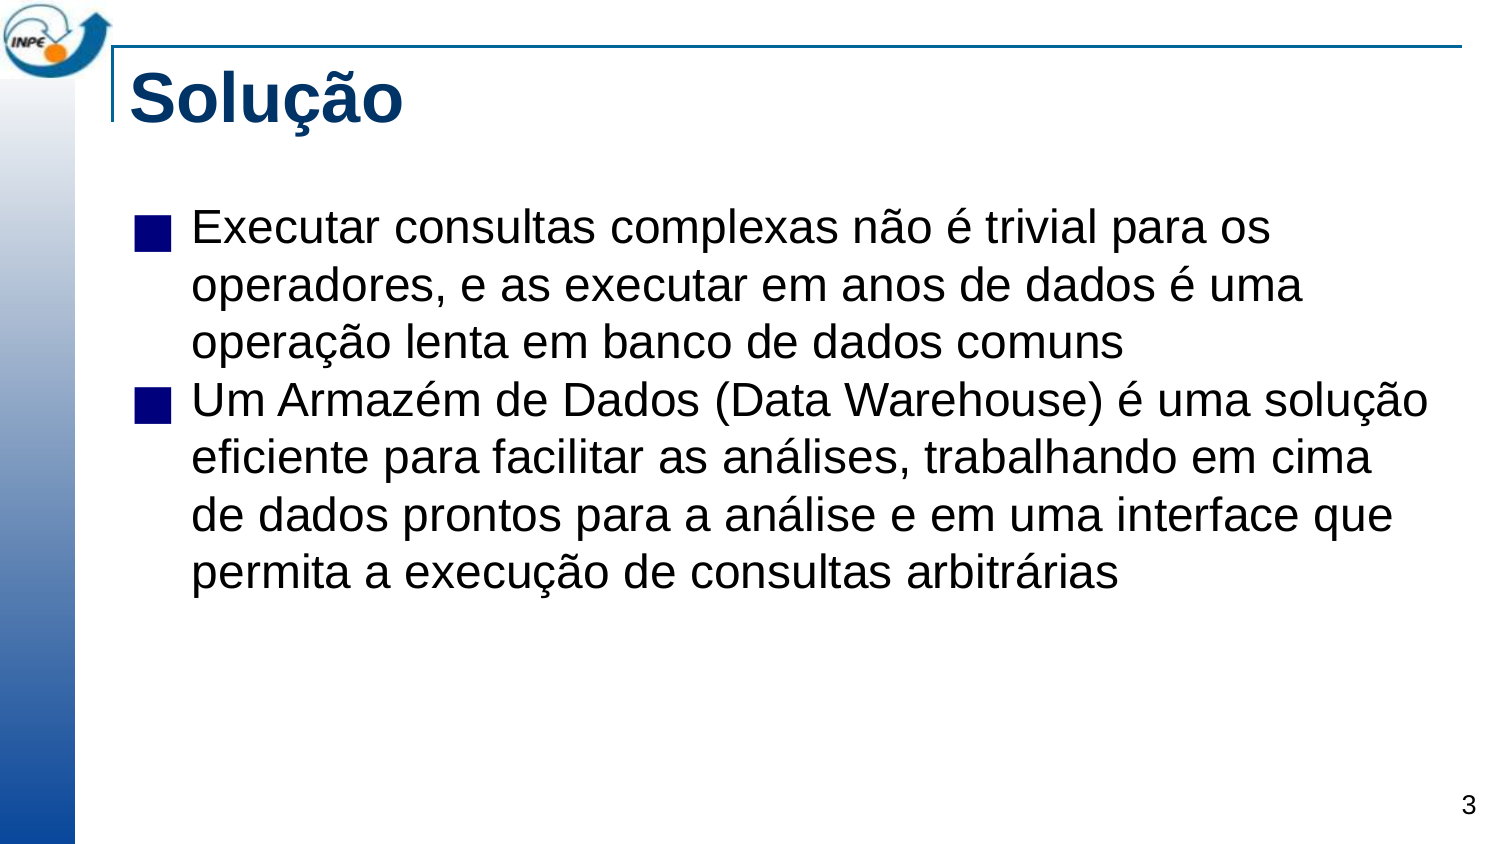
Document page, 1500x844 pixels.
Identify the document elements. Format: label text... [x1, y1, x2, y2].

title Solução [112, 46, 1450, 141]
slide_number ‹#› [1403, 779, 1494, 844]
list Executar consultas complexas não é trivial para os operadores, e as executar em anos de dados é uma operação lenta em banco de dados comuns Um Armazém de Dados (Data Warehouse) é uma solução eficiente para facilitar as análises, trabalhando em cima de dados prontos para a análise e em uma interface que permita a execução de consultas arbitrárias [99, 187, 1450, 769]
picture [0, 0, 113, 79]
